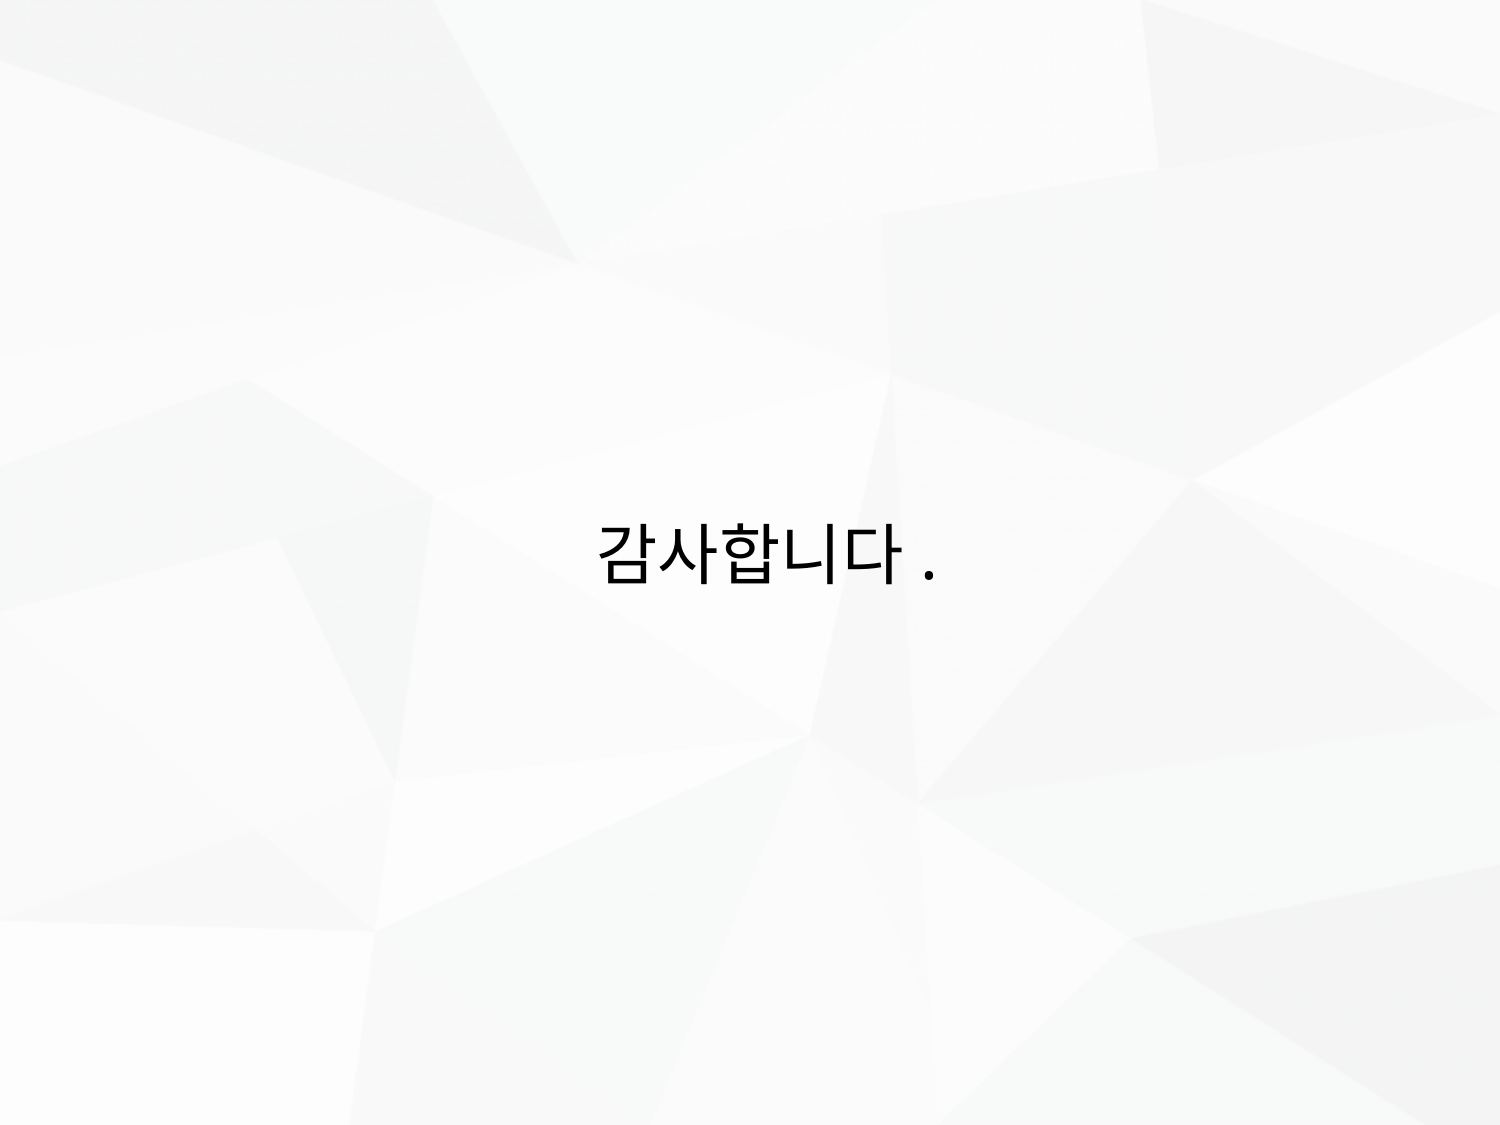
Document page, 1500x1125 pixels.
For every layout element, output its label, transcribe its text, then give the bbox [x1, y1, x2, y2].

title 감사합니다. [129, 443, 1405, 673]
